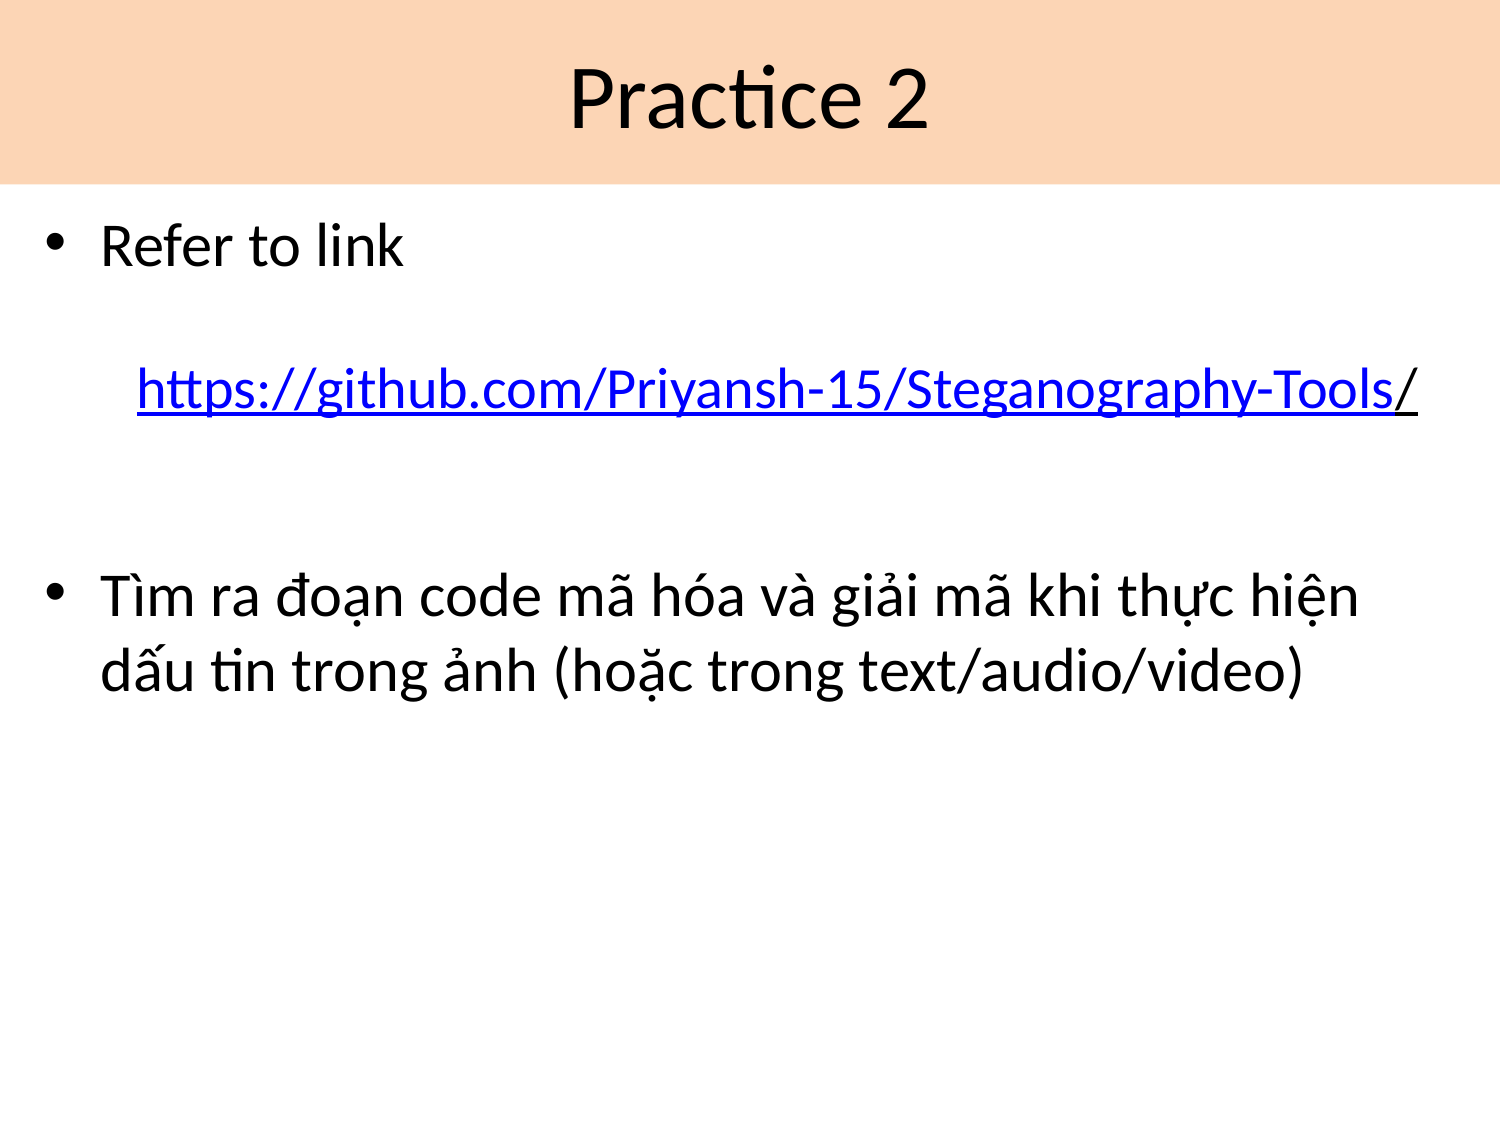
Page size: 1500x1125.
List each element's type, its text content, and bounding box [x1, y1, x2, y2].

title Practice 2 [0, 0, 1500, 185]
list Refer to link Tìm ra đoạn code mã hóa và giải mã khi thực hiện dấu tin trong ảnh (hoặc trong text/audio/video) [29, 196, 1471, 1035]
text_box https://github.com/Priyansh-15/Steganography-Tools/ [122, 342, 1446, 428]
